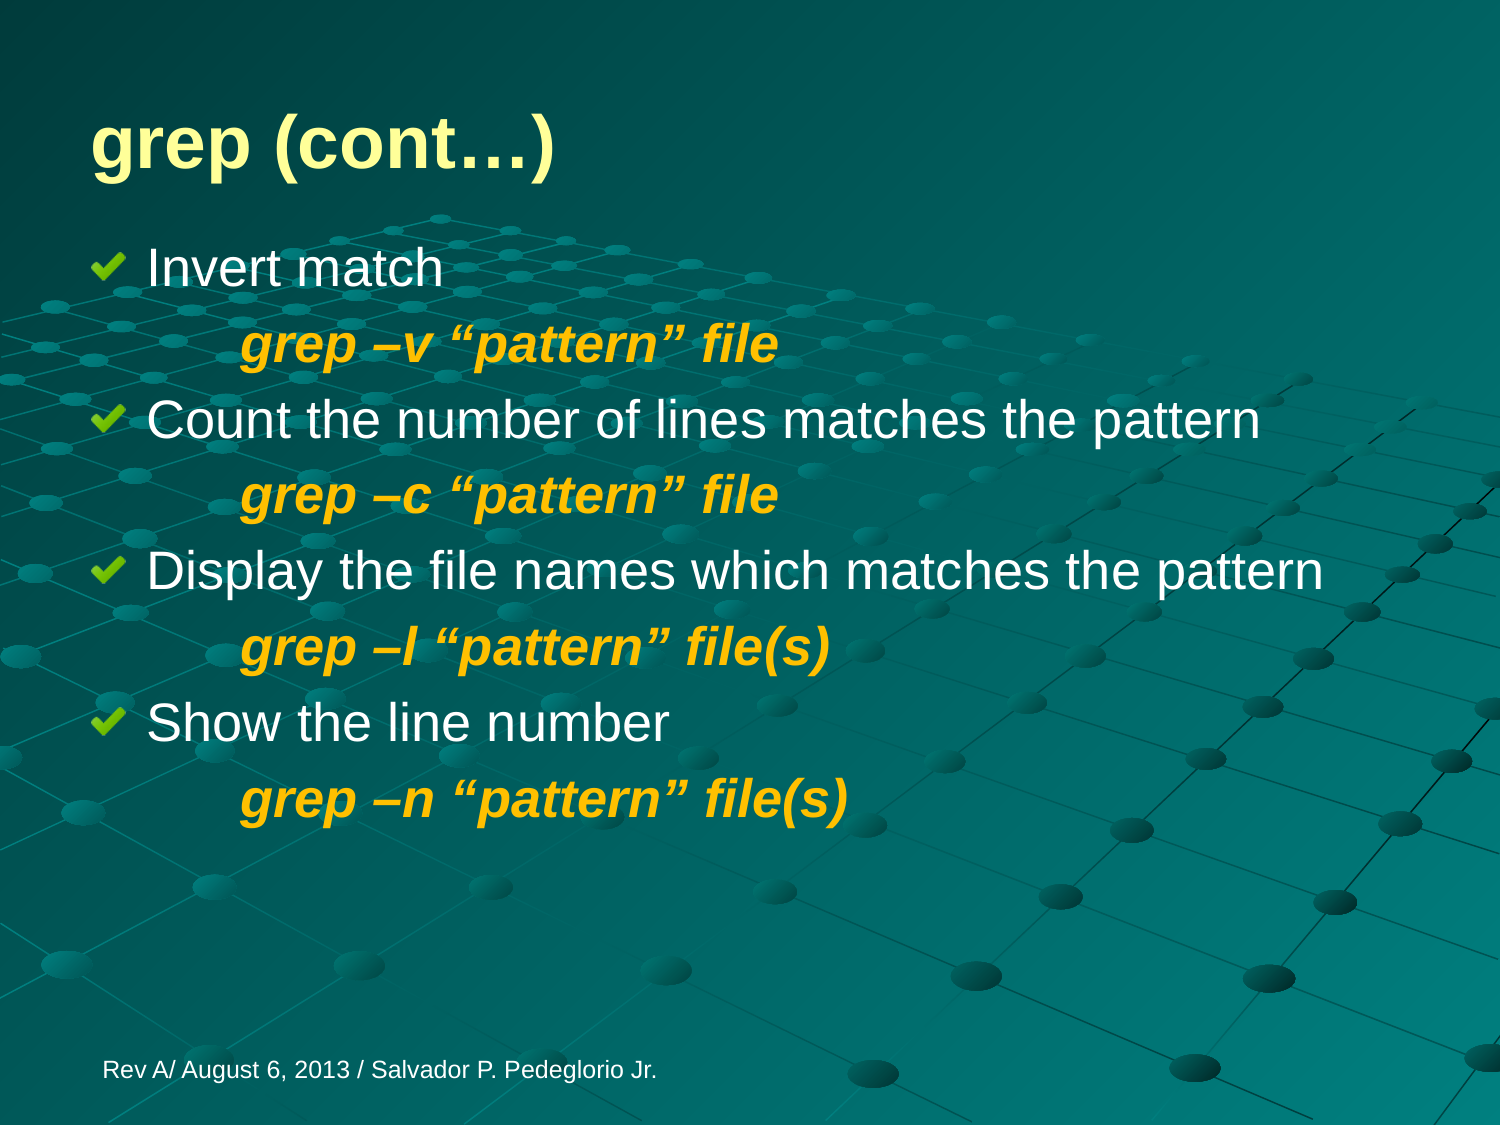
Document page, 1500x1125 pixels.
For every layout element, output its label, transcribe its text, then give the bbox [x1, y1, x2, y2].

picture [90, 549, 128, 587]
picture [90, 397, 128, 436]
picture [90, 245, 128, 284]
text_box Rev A/ August 6, 2013 / Salvador P. Pedeglorio Jr. [87, 1045, 688, 1091]
list Invert match grep –v “pattern” file Count the number of lines matches the pattern grep –c “pattern” file Display the file names which matches the pattern grep –l “pattern” file(s) Show the line number grep –n “pattern” file(s) [75, 224, 1425, 1063]
title grep (cont…) [75, 45, 1425, 224]
picture [90, 700, 128, 739]
